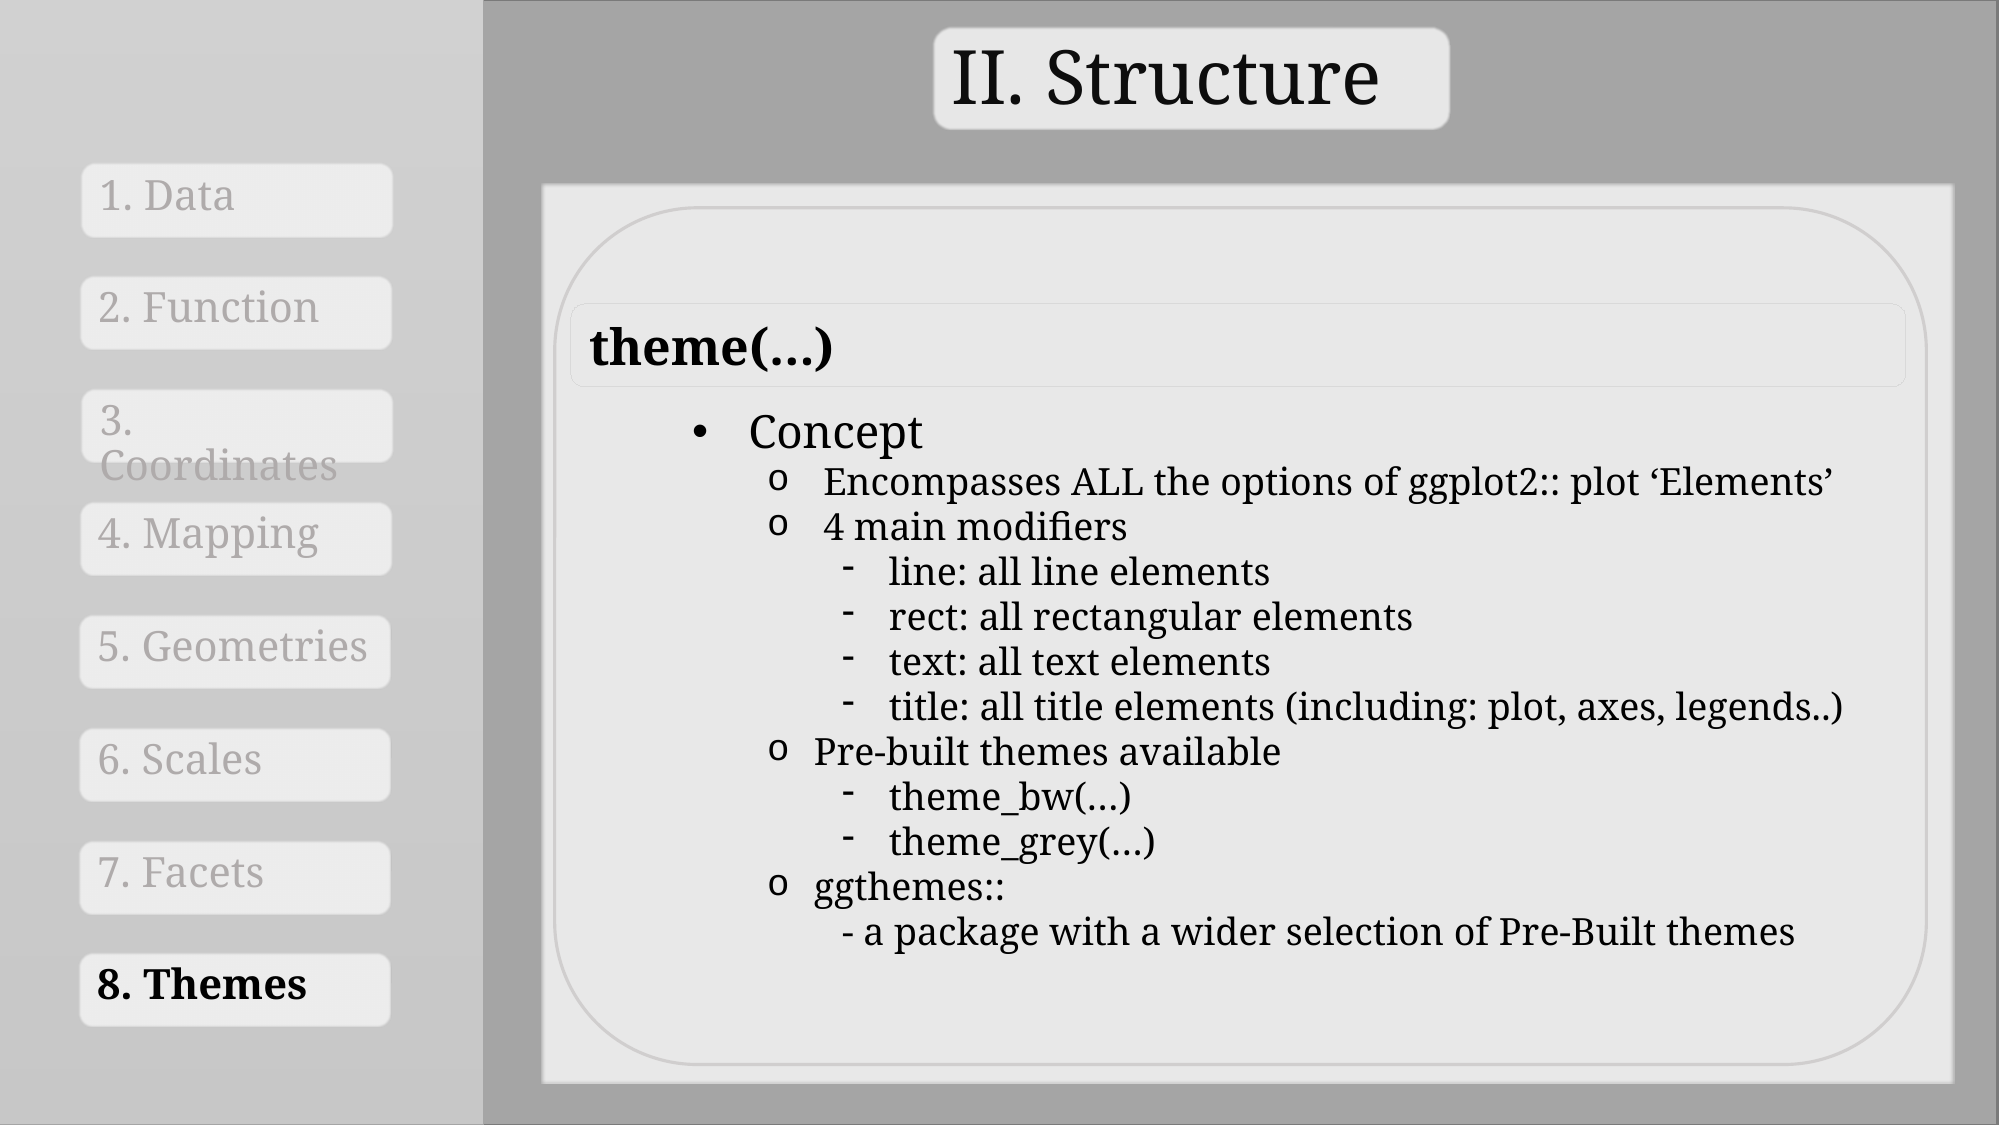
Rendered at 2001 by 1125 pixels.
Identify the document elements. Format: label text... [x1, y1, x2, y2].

text_box [0, 0, 484, 1125]
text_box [78, 163, 394, 1028]
text_box [544, 186, 1953, 1084]
text_box II. Structure [934, 29, 1449, 129]
text_box Concept Encompasses ALL the options of ggplot2:: plot ‘Elements’ 4 main modifiers line: all line elements rect: all rectangular elements text: all text elements title: all title elements (including: plot, axes, legends..) Pre-built themes available theme_bw(…) theme_grey(…) ggthemes:: - a package with a wider selection of Pre-Built themes [677, 385, 1977, 1102]
text_box [553, 206, 1928, 1066]
text_box [484, 0, 1999, 1125]
